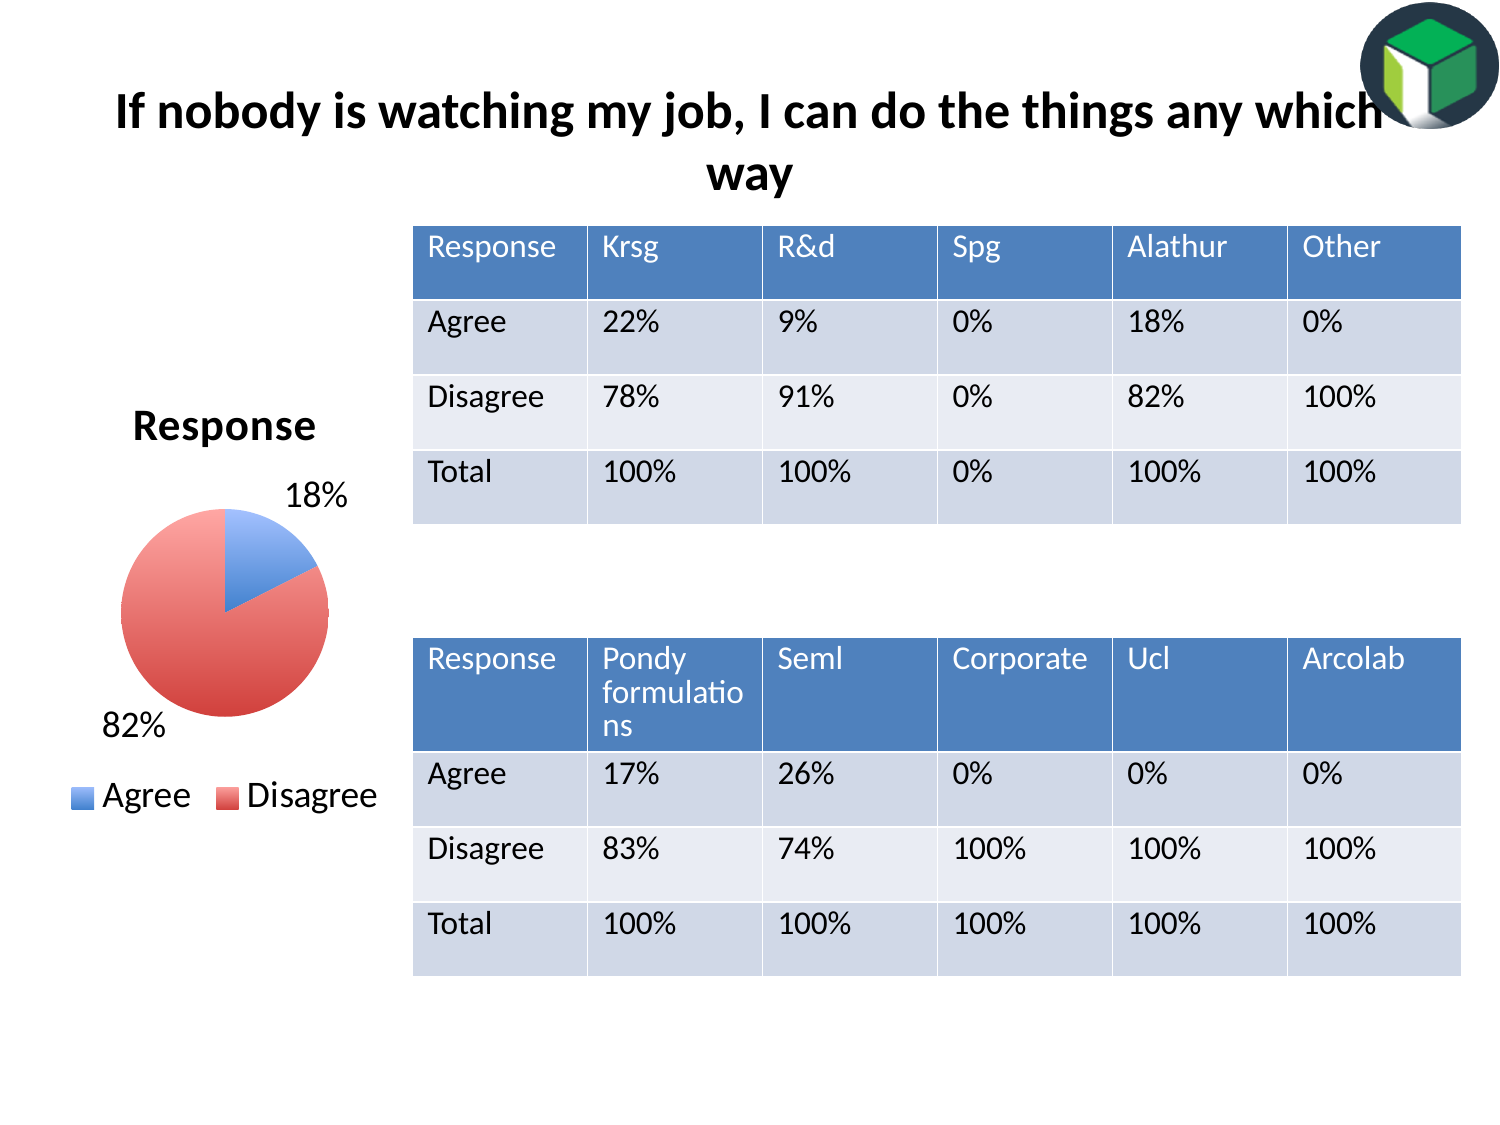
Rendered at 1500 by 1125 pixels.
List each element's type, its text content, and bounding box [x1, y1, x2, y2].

table_header Corporate [938, 638, 1112, 751]
table_cell 100% [1288, 451, 1461, 524]
table_cell 17% [588, 753, 762, 826]
table_header Response [413, 226, 587, 299]
table_cell 100% [588, 903, 762, 976]
table_cell Total [454, 451, 587, 524]
table_cell 100% [763, 451, 937, 524]
table_cell 100% [938, 903, 1112, 976]
table_cell 100% [588, 451, 762, 524]
table_cell 78% [588, 376, 762, 449]
table_header R&d [763, 226, 937, 299]
table_cell Total [413, 903, 587, 976]
table_header Seml [763, 638, 937, 751]
table_cell Agree [454, 753, 587, 826]
table_cell Disagree [452, 376, 587, 449]
table_cell 0% [938, 376, 1112, 449]
table_header Spg [938, 226, 1112, 299]
title If nobody is watching my job, I can do the things any which way [75, 45, 1425, 233]
table_cell 74% [763, 828, 937, 901]
table_cell 100% [1113, 828, 1287, 901]
table_cell 26% [763, 753, 937, 826]
table_cell 100% [1288, 828, 1461, 901]
table_cell 100% [1113, 451, 1287, 524]
table_cell 100% [1113, 903, 1287, 976]
table_cell 100% [763, 903, 937, 976]
table_cell Agree [413, 301, 587, 374]
table_header Ucl [1113, 638, 1287, 751]
table_header Arcolab [1288, 638, 1461, 751]
table_cell Disagree [413, 828, 587, 901]
table_cell 100% [1288, 376, 1461, 449]
table_cell 0% [1288, 753, 1461, 826]
table_cell 0% [938, 301, 1112, 374]
table_header Alathur [1113, 226, 1287, 299]
table_cell 100% [938, 828, 1112, 901]
table_cell 83% [588, 828, 762, 901]
table_cell 91% [763, 376, 937, 449]
table_cell 0% [1113, 753, 1287, 826]
table_header Other [1288, 226, 1461, 299]
table_cell 100% [1288, 903, 1461, 976]
table_cell 0% [938, 451, 1112, 524]
table_cell 22% [588, 301, 762, 374]
table_header Pondy formulations [588, 638, 762, 751]
table_cell 18% [1113, 301, 1287, 374]
table_cell 9% [763, 301, 937, 374]
table_header Krsg [588, 226, 762, 299]
picture [1360, 2, 1499, 130]
table_cell 0% [938, 753, 1112, 826]
chart [0, 374, 451, 826]
table_header Response [454, 638, 587, 751]
table_cell 0% [1288, 301, 1461, 374]
table_cell 82% [1113, 376, 1287, 449]
